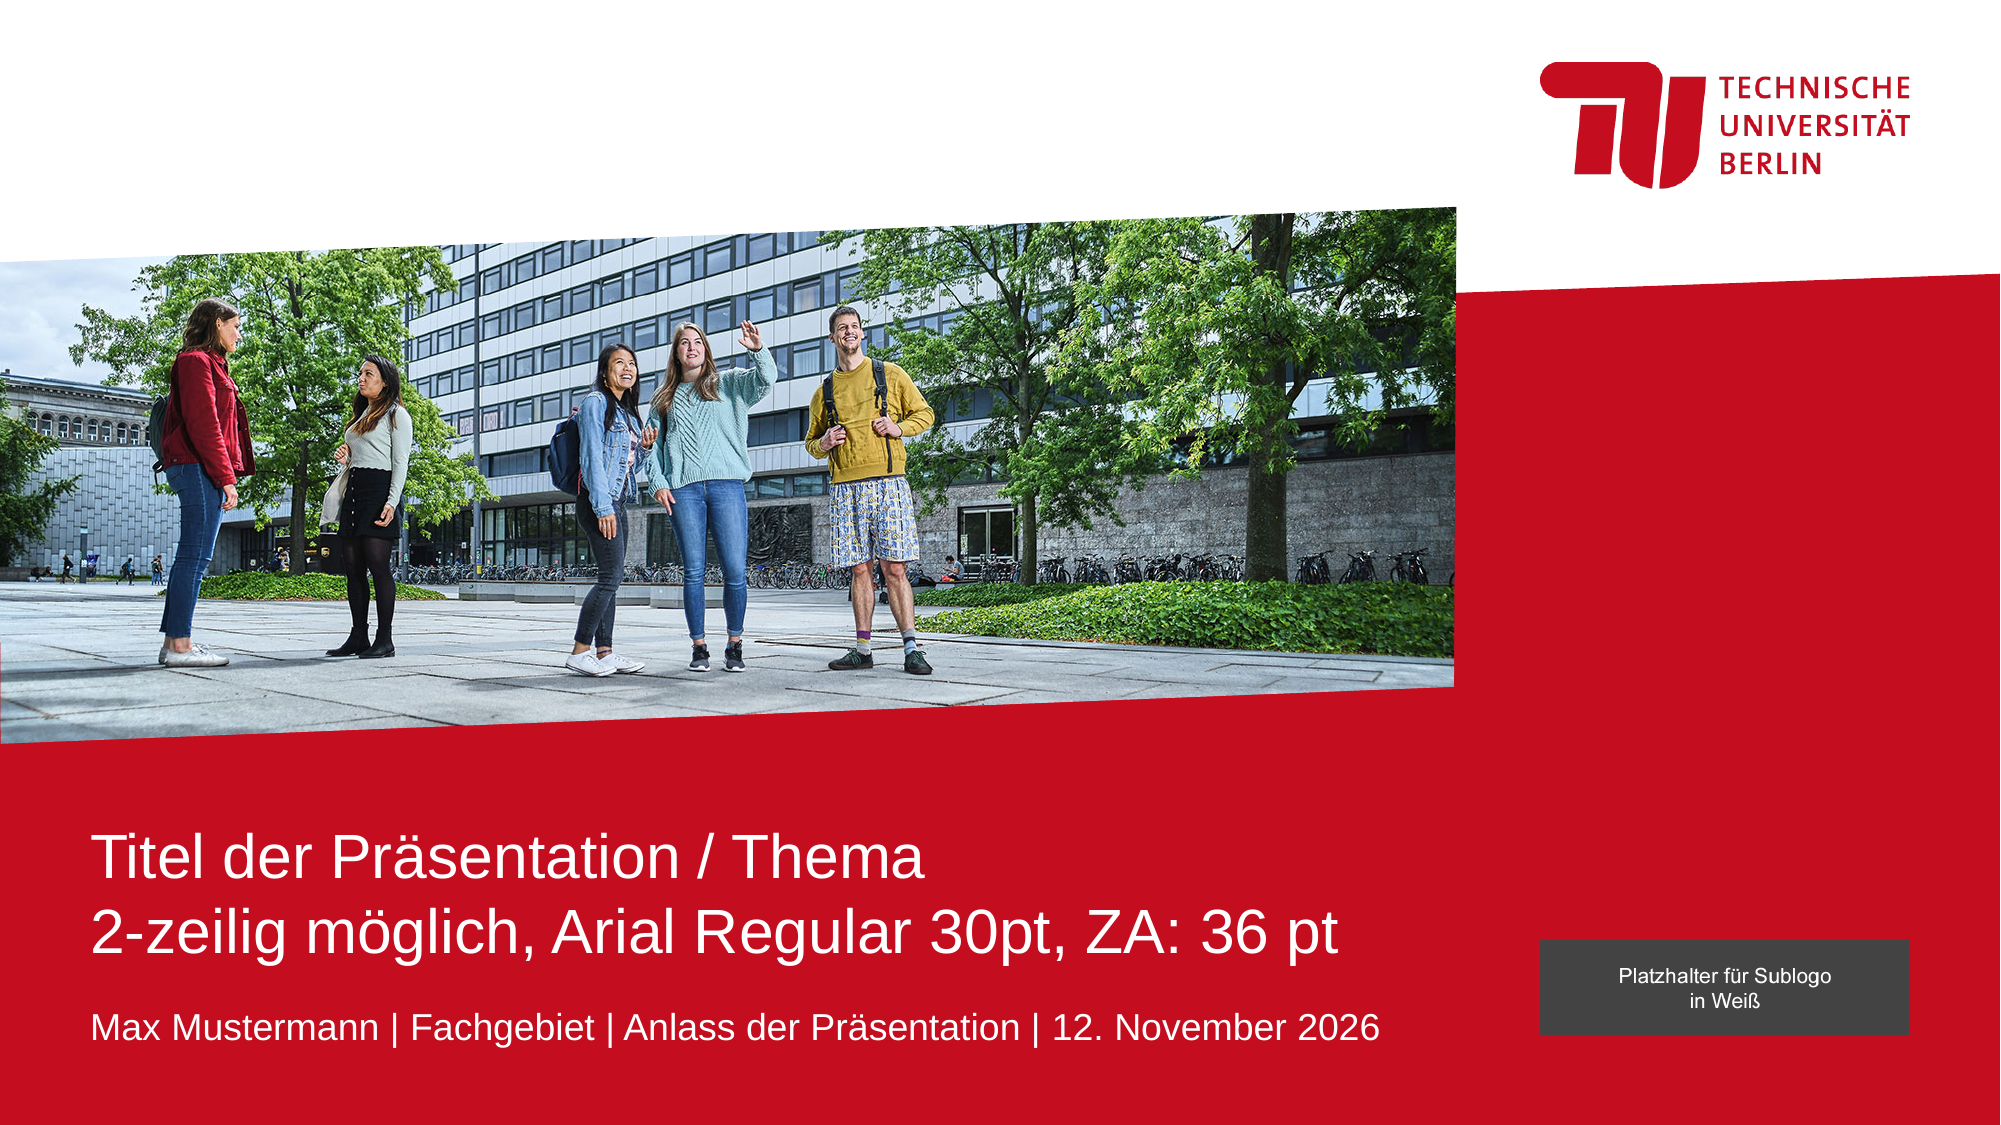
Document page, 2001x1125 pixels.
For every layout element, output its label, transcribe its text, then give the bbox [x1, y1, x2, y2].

picture [1540, 62, 1910, 189]
picture [0, 206, 1457, 744]
text_box Max Mustermann | Fachgebiet | Anlass der Präsentation | 1. Mai 2023 [90, 998, 1457, 1049]
picture [1539, 940, 1910, 1035]
text_box Titel der Präsentation / Thema 2-zeilig möglich, Arial Regular 30pt, ZA: 36 pt [90, 815, 1457, 966]
